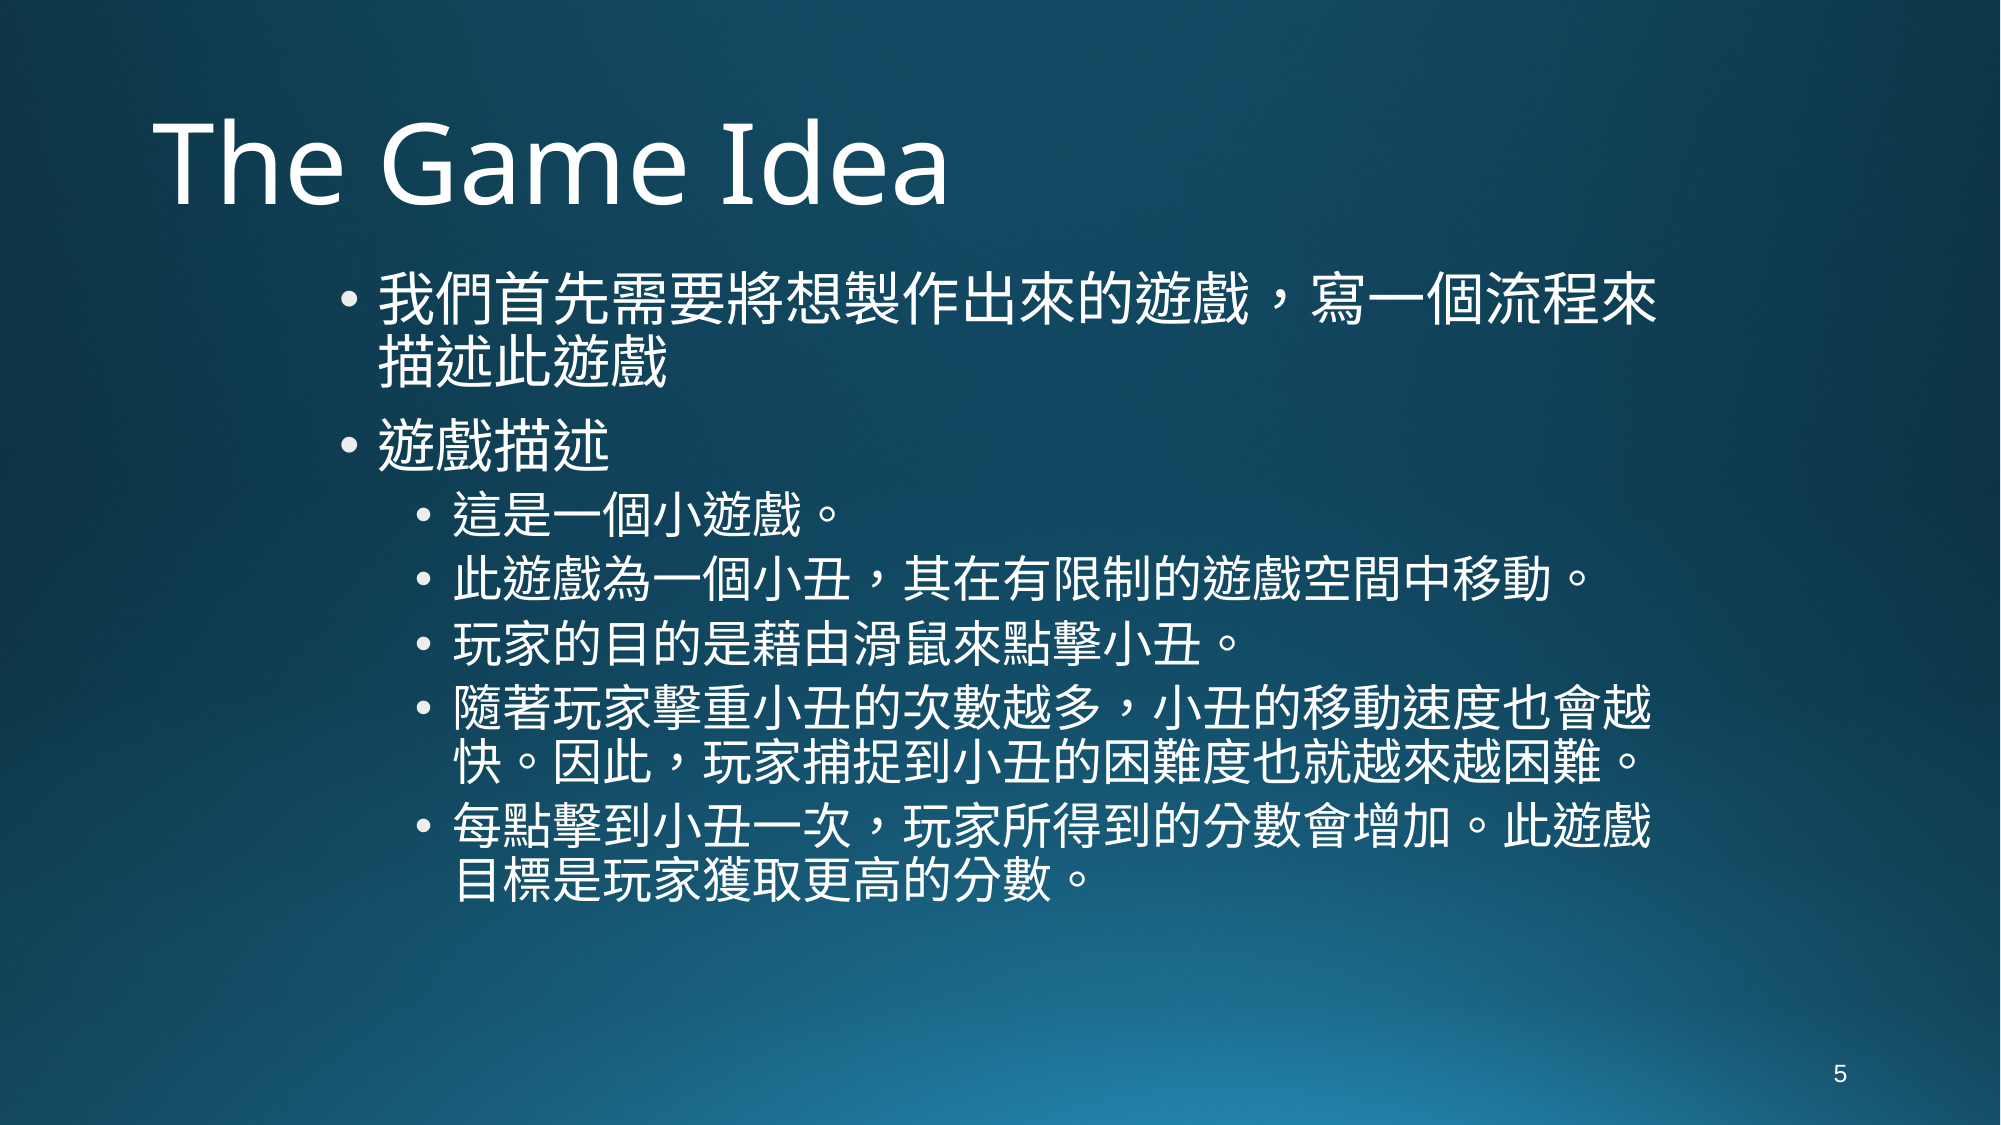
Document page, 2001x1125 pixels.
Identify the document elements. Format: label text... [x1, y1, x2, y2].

picture [0, 0, 2001, 1125]
title The Game Idea [137, 59, 1863, 278]
list 我們首先需要將想製作出來的遊戲，寫一個流程來描述此遊戲 遊戲描述 這是一個小遊戲。 此遊戲為一個小丑，其在有限制的遊戲空間中移動。 玩家的目的是藉由滑鼠來點擊小丑。 隨著玩家擊重小丑的次數越多，小丑的移動速度也會越快。因此，玩家捕捉到小丑的困難度也就越來越困難。 每點擊到小丑一次，玩家所得到的分數會增加。此遊戲目標是玩家獲取更高的分數。 [324, 262, 1675, 1035]
slide_number 5 [1412, 1042, 1863, 1103]
